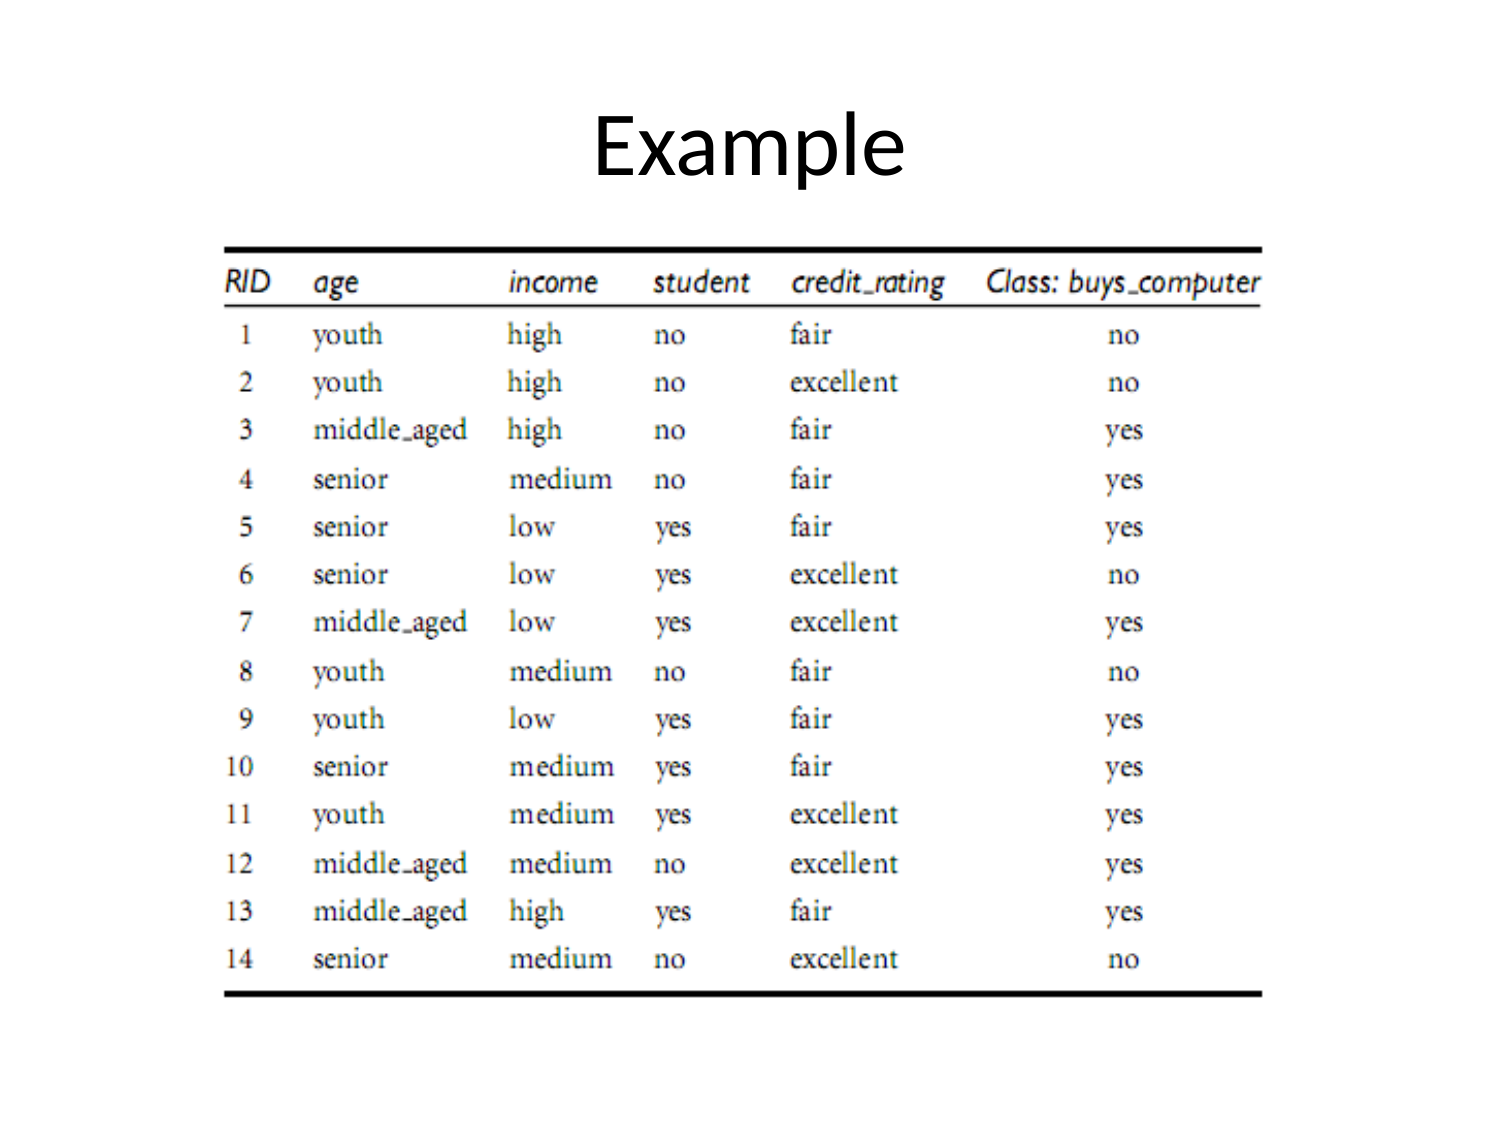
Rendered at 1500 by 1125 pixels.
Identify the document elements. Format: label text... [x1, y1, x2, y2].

title Example [75, 45, 1425, 233]
picture [199, 237, 1276, 1012]
